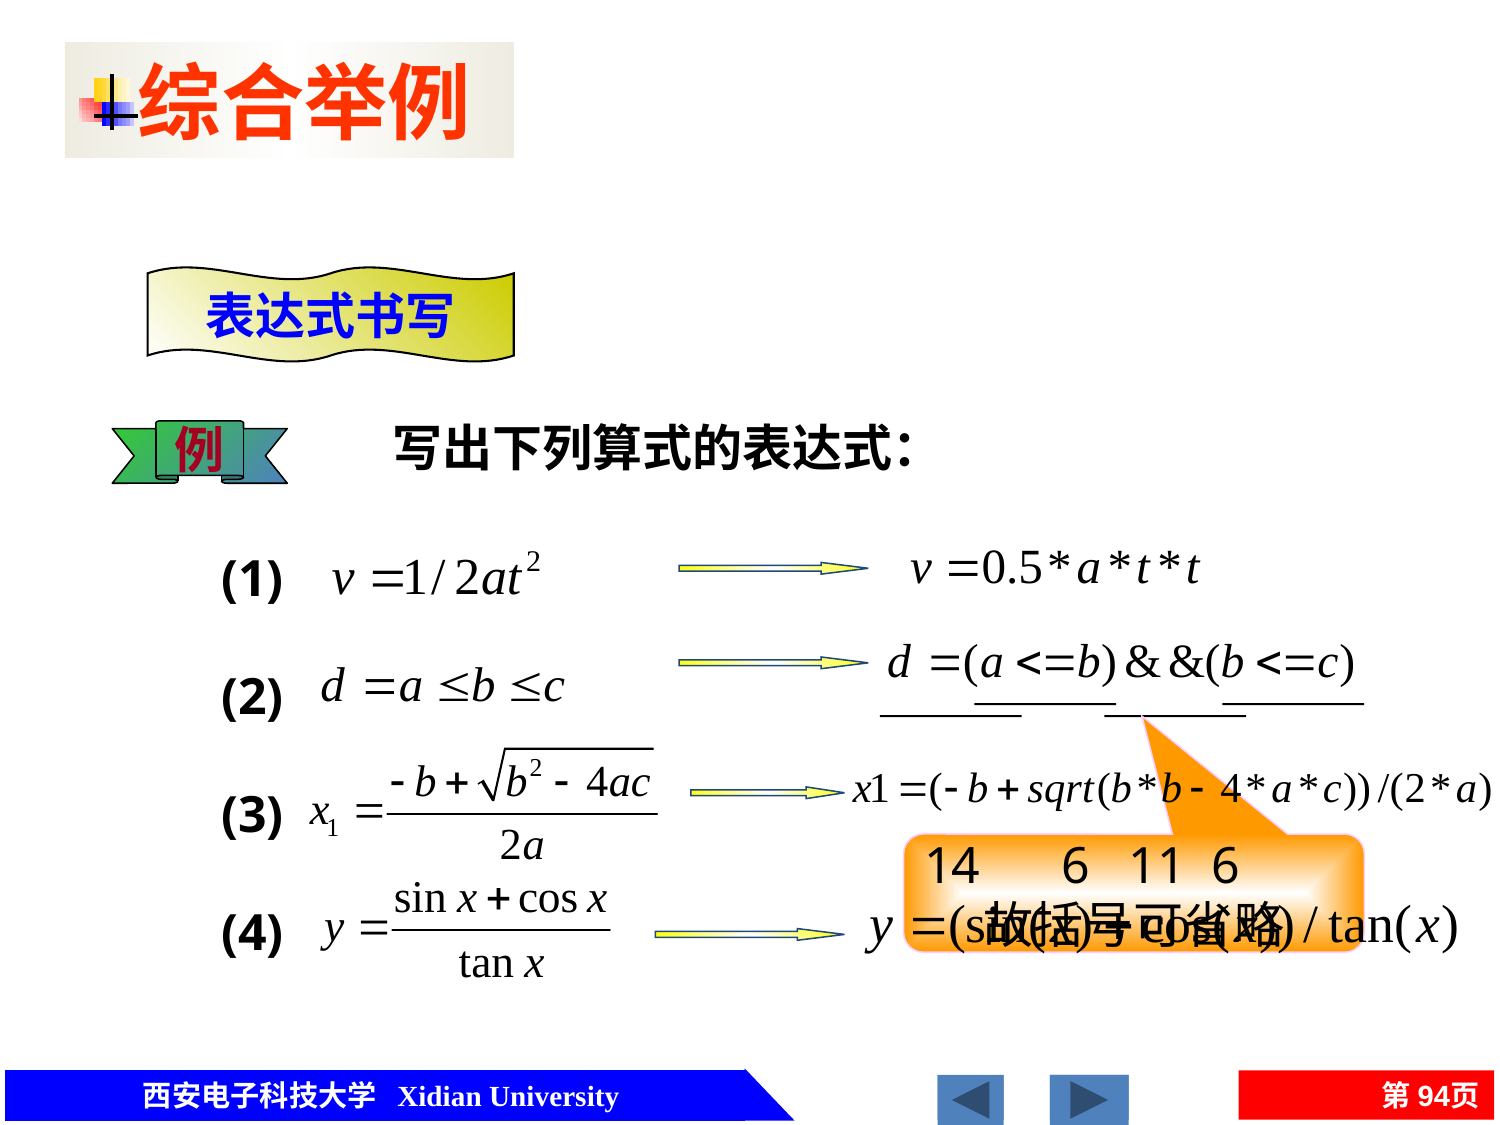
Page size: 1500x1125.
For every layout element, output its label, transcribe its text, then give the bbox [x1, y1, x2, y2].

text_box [879, 703, 1365, 761]
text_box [879, 829, 1365, 891]
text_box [903, 538, 1211, 597]
text_box 写出下列算式的表达式： [336, 408, 998, 484]
text_box [655, 928, 845, 941]
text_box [206, 869, 621, 988]
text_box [879, 632, 1365, 697]
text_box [206, 538, 550, 614]
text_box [206, 656, 574, 733]
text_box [937, 1074, 1129, 1125]
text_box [206, 739, 668, 870]
text_box [679, 656, 869, 669]
text_box 综合举例 [64, 42, 514, 158]
text_box [679, 562, 869, 575]
text_box 例 [112, 420, 288, 484]
text_box [690, 786, 839, 799]
text_box 表达式书写 [147, 267, 514, 362]
picture [79, 70, 138, 130]
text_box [855, 892, 1471, 966]
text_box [844, 763, 1500, 821]
